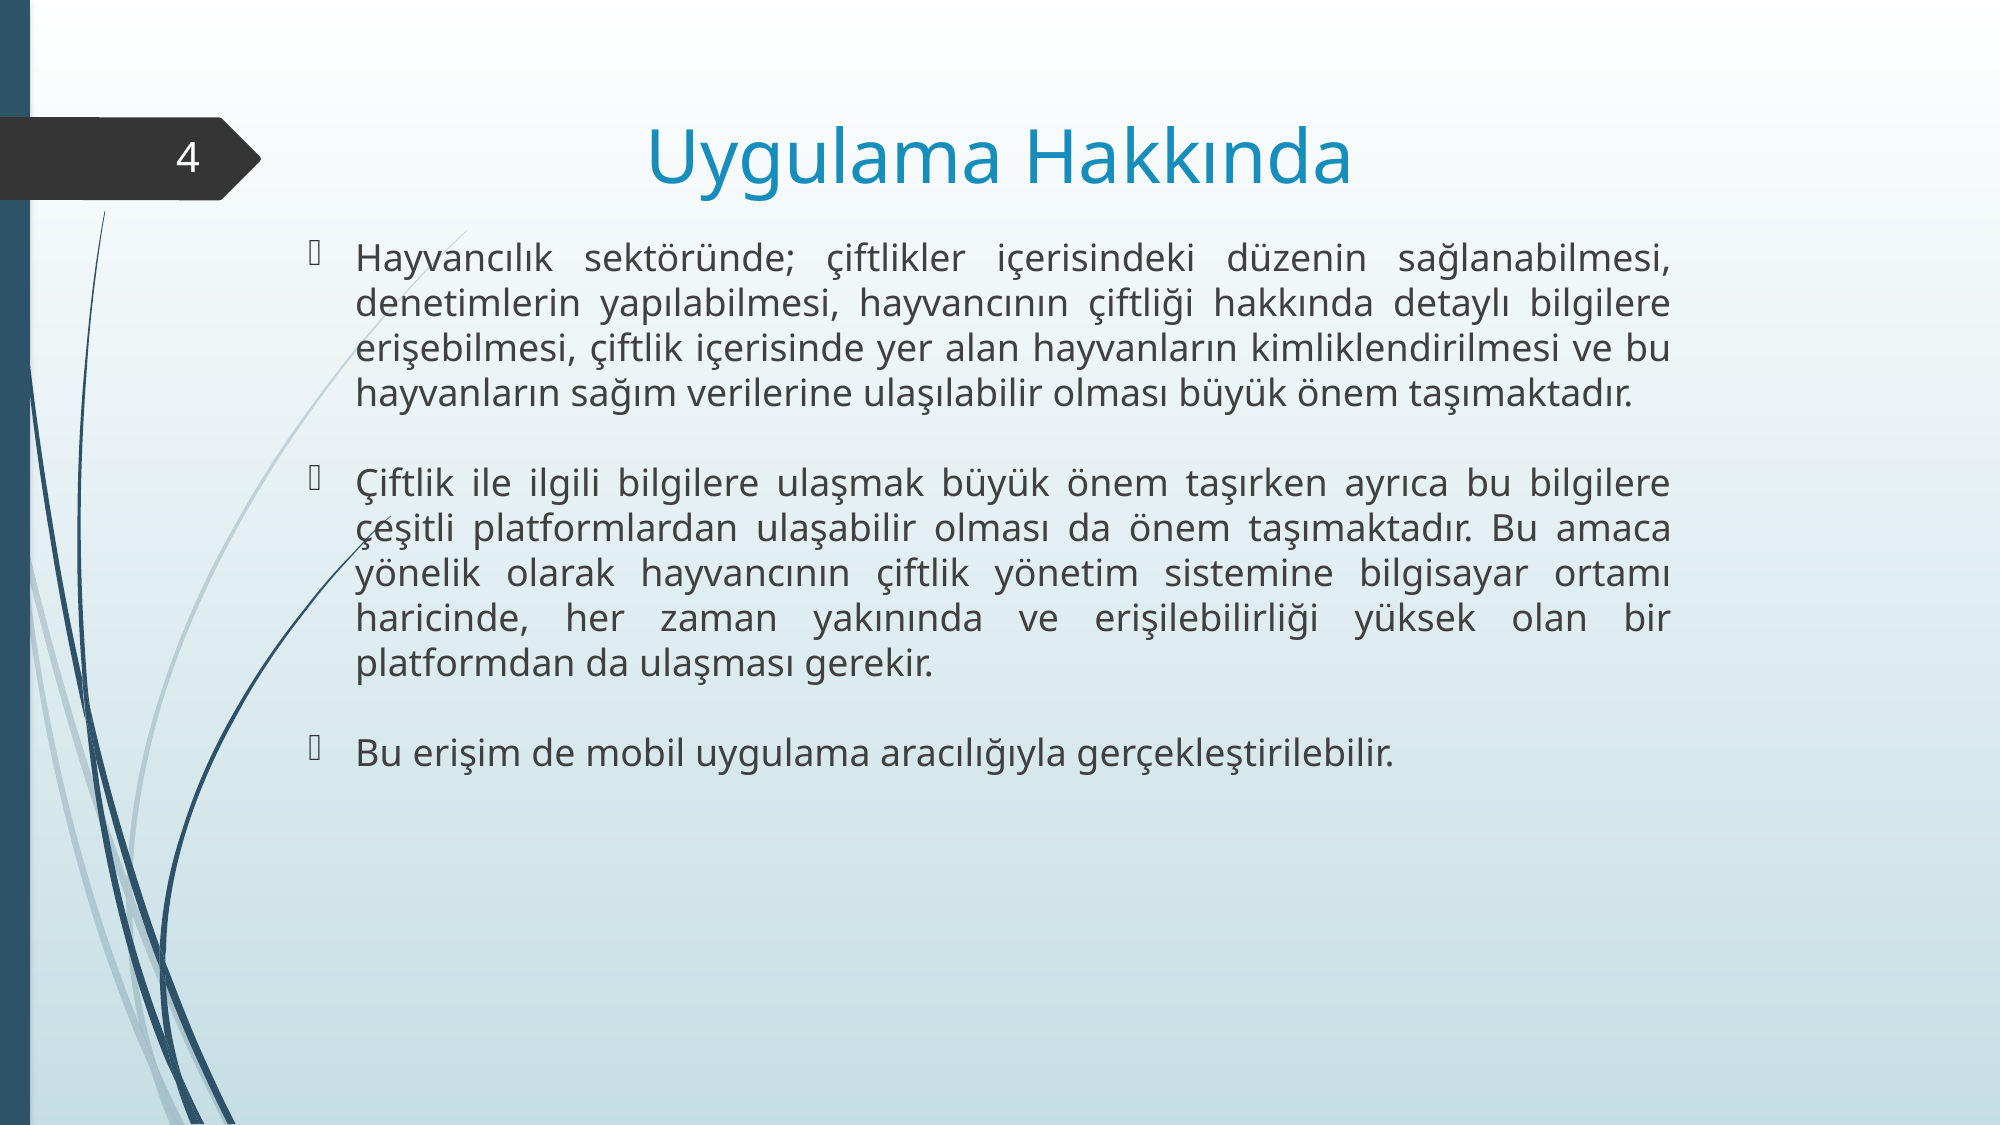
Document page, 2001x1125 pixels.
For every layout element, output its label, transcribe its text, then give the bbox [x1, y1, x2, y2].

text_box Hayvancılık sektöründe; çiftlikler içerisindeki düzenin sağlanabilmesi, denetimlerin yapılabilmesi, hayvancının çiftliği hakkında detaylı bilgilere erişebilmesi, çiftlik içerisinde yer alan hayvanların kimliklendirilmesi ve bu hayvanların sağım verilerine ulaşılabilir olması büyük önem taşımaktadır. Çiftlik ile ilgili bilgilere ulaşmak büyük önem taşırken ayrıca bu bilgilere çeşitli platformlardan ulaşabilir olması da önem taşımaktadır. Bu amaca yönelik olarak hayvancının çiftlik yönetim sistemine bilgisayar ortamı haricinde, her zaman yakınında ve erişilebilirliği yüksek olan bir platformdan da ulaşması gerekir. Bu erişim de mobil uygulama aracılığıyla gerçekleştirilebilir. [293, 226, 1688, 1074]
slide_number 4 [87, 129, 216, 190]
title Uygulama Hakkında [269, 100, 1731, 311]
